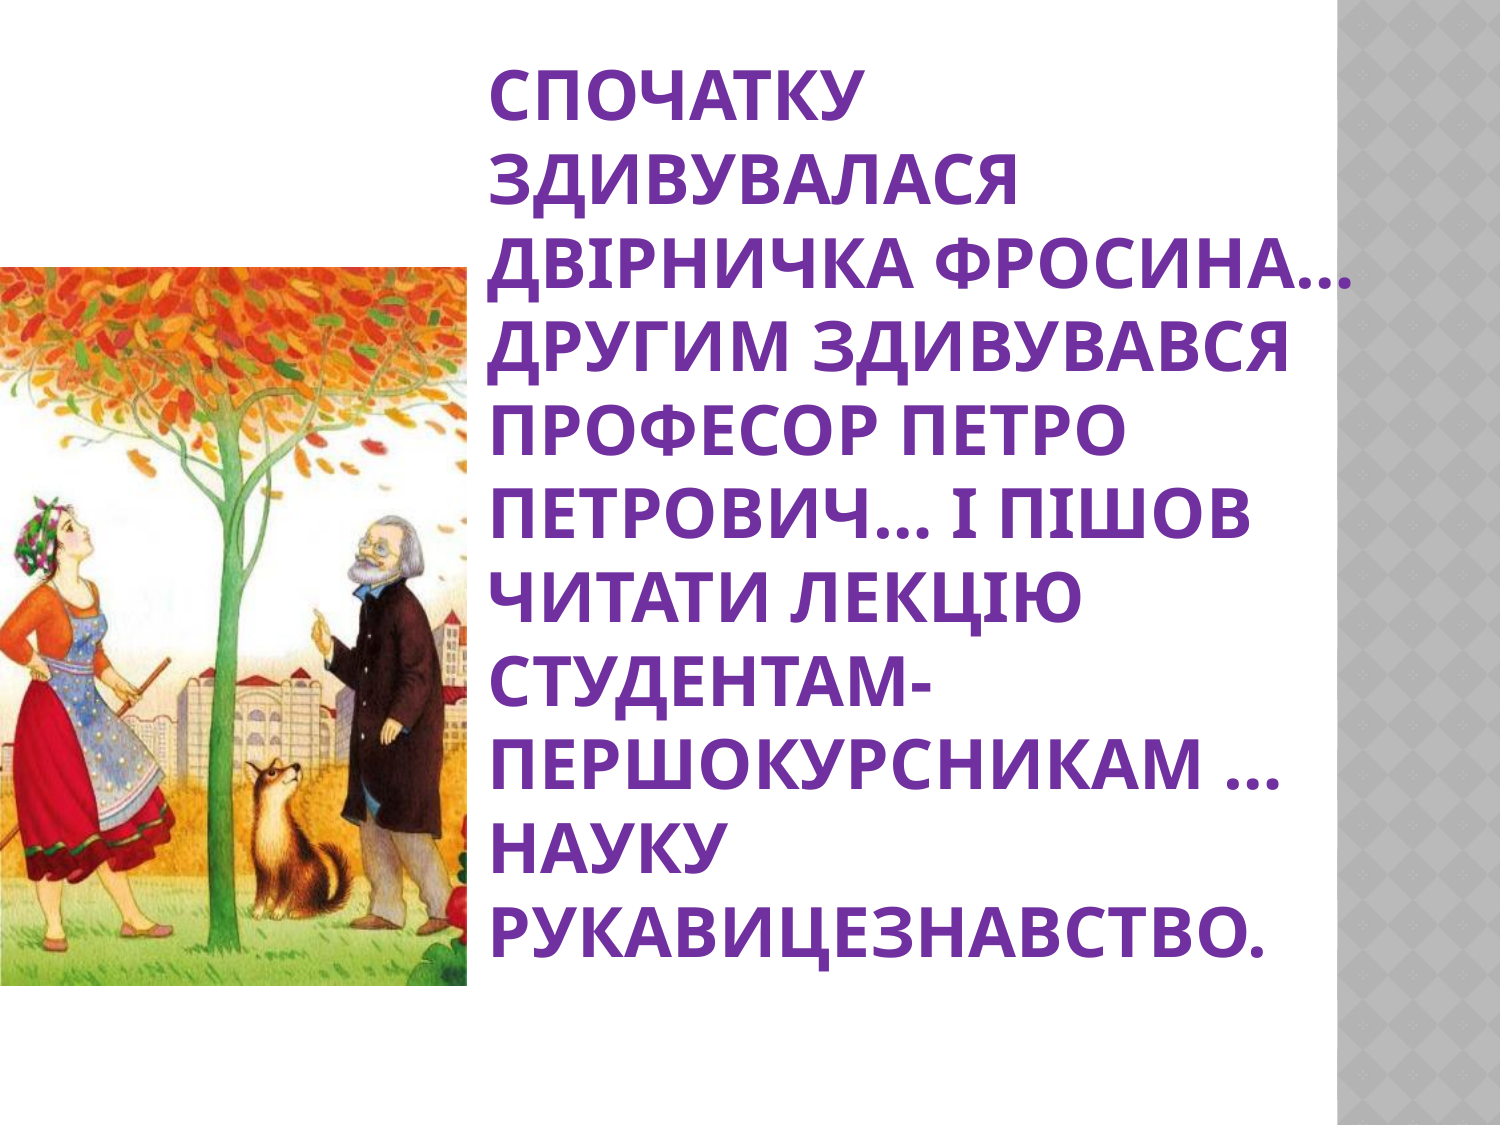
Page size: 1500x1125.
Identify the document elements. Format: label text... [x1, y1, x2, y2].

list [0, 266, 467, 987]
title Спочатку здивувалася двірничка Фросина… Другим здивувався професор Петро Петрович… і пішов читати лекцію студентам-першокурсникам … науку рукавицезнавство. [480, 45, 1425, 1055]
